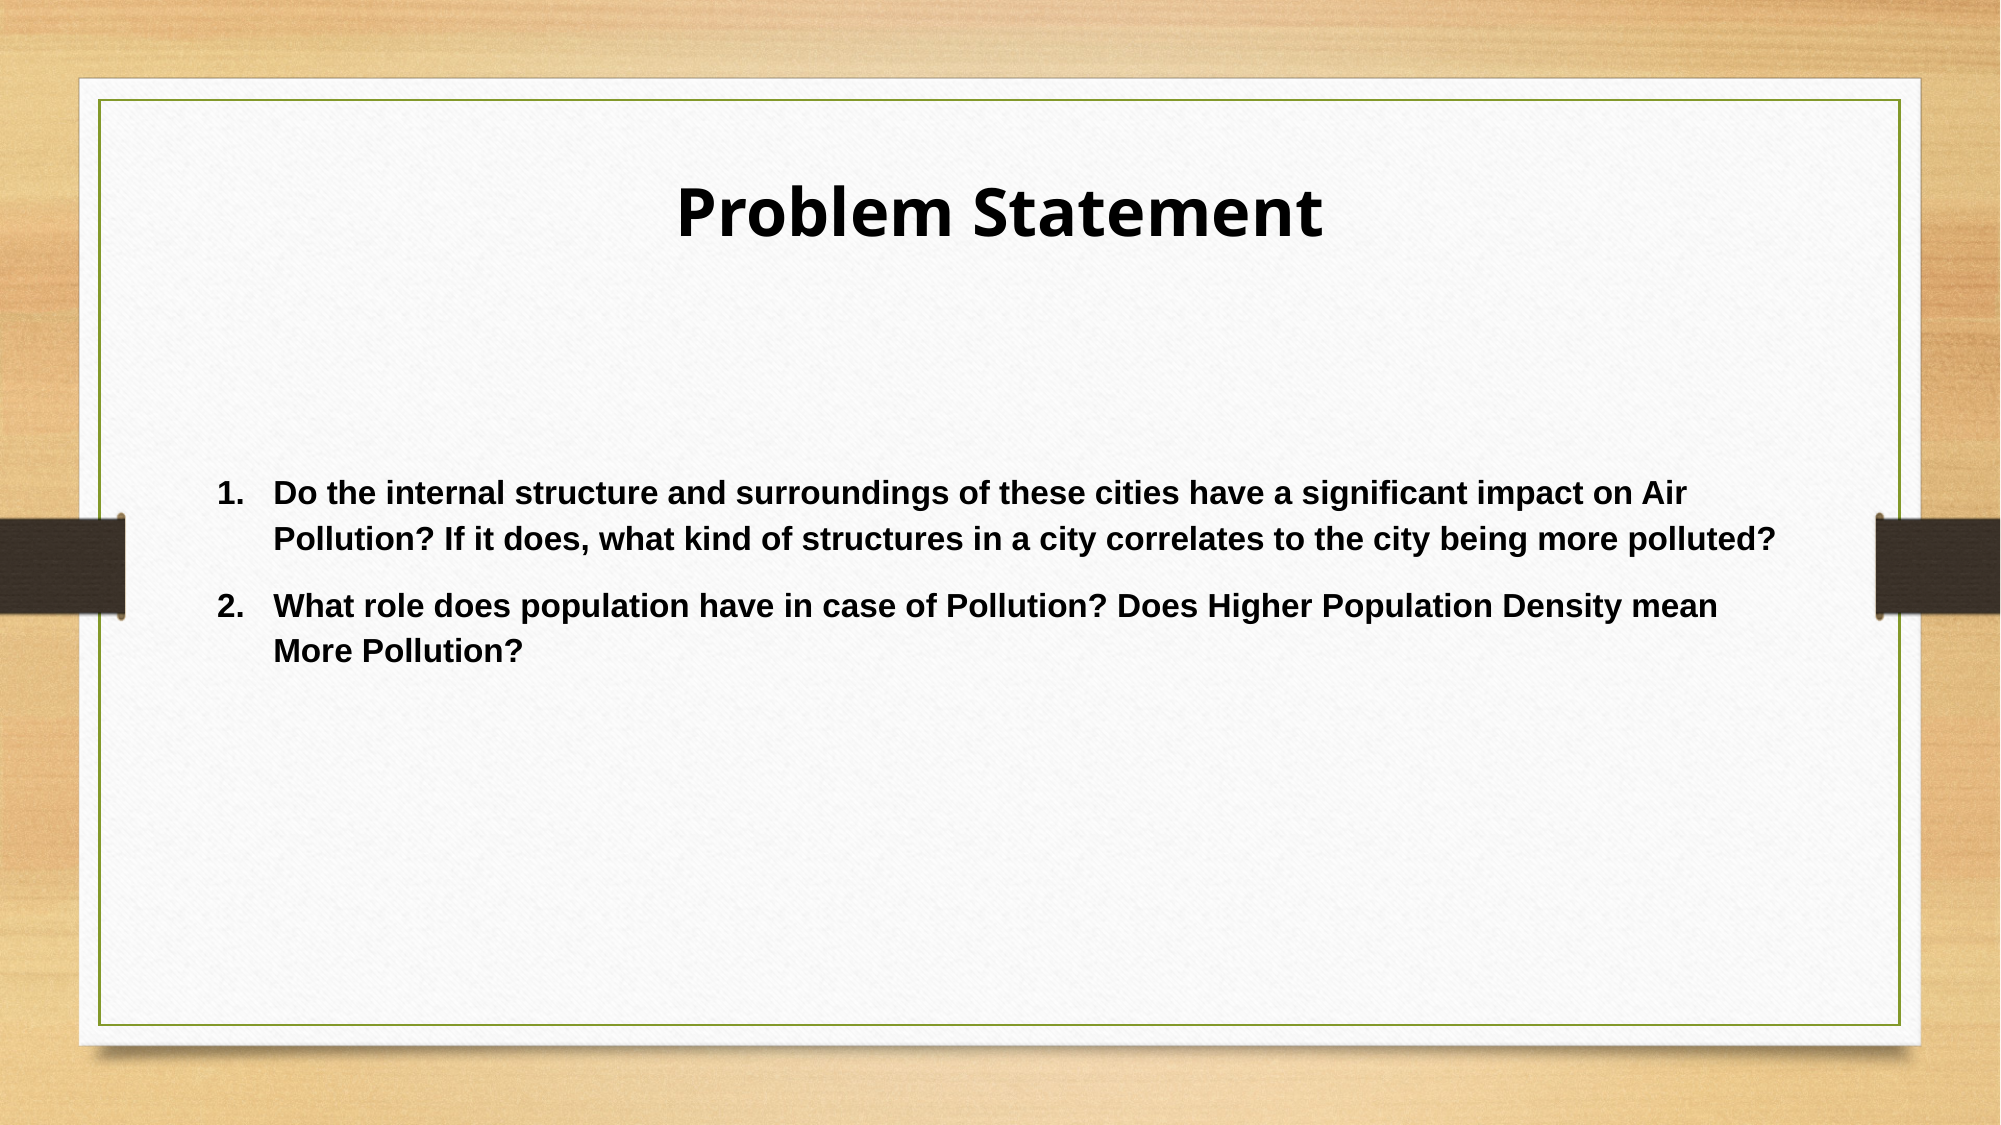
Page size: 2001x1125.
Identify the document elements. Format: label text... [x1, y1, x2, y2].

picture [0, 0, 2001, 1125]
text_box Problem Statement Do the internal structure and surroundings of these cities have a significant impact on Air Pollution? If it does, what kind of structures in a city correlates to the city being more polluted? What role does population have in case of Pollution? Does Higher Population Density mean More Pollution? [202, 150, 1798, 677]
